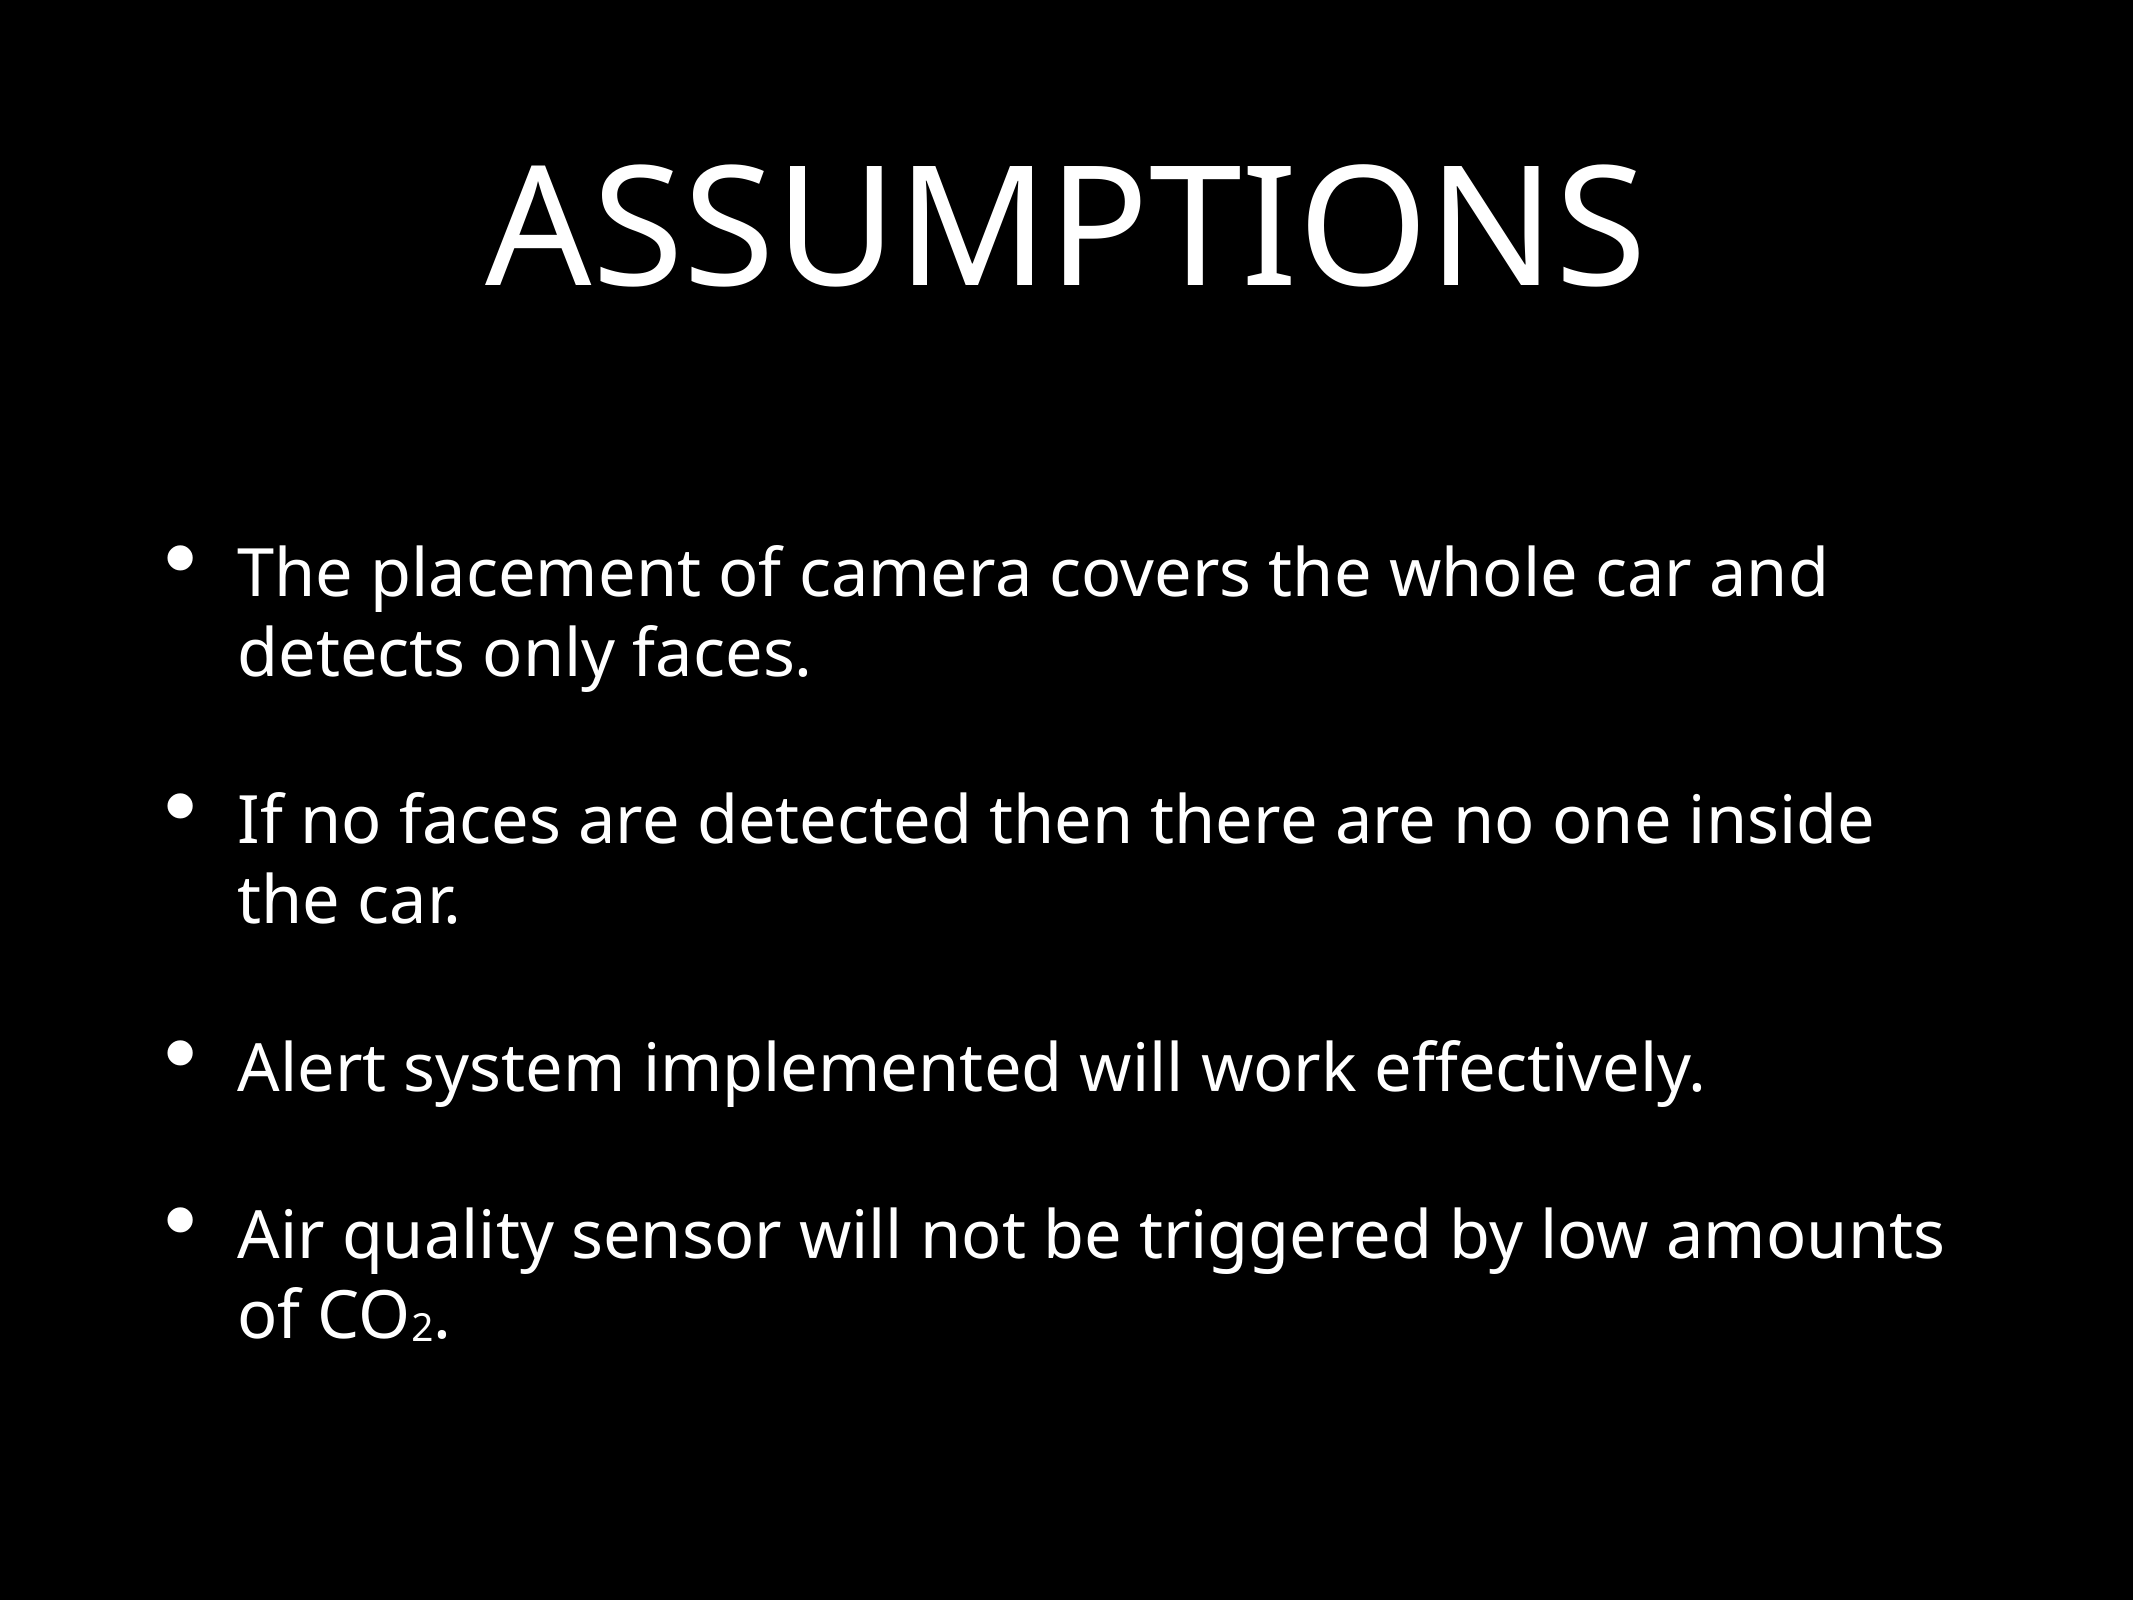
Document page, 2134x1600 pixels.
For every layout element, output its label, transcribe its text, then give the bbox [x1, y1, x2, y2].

list The placement of camera covers the whole car and detects only faces. If no faces are detected then there are no one inside the car. Alert system implemented will work effectively. Air quality sensor will not be triggered by low amounts of CO2. [155, 424, 1978, 1457]
title ASSUMPTIONS [155, 41, 1978, 397]
